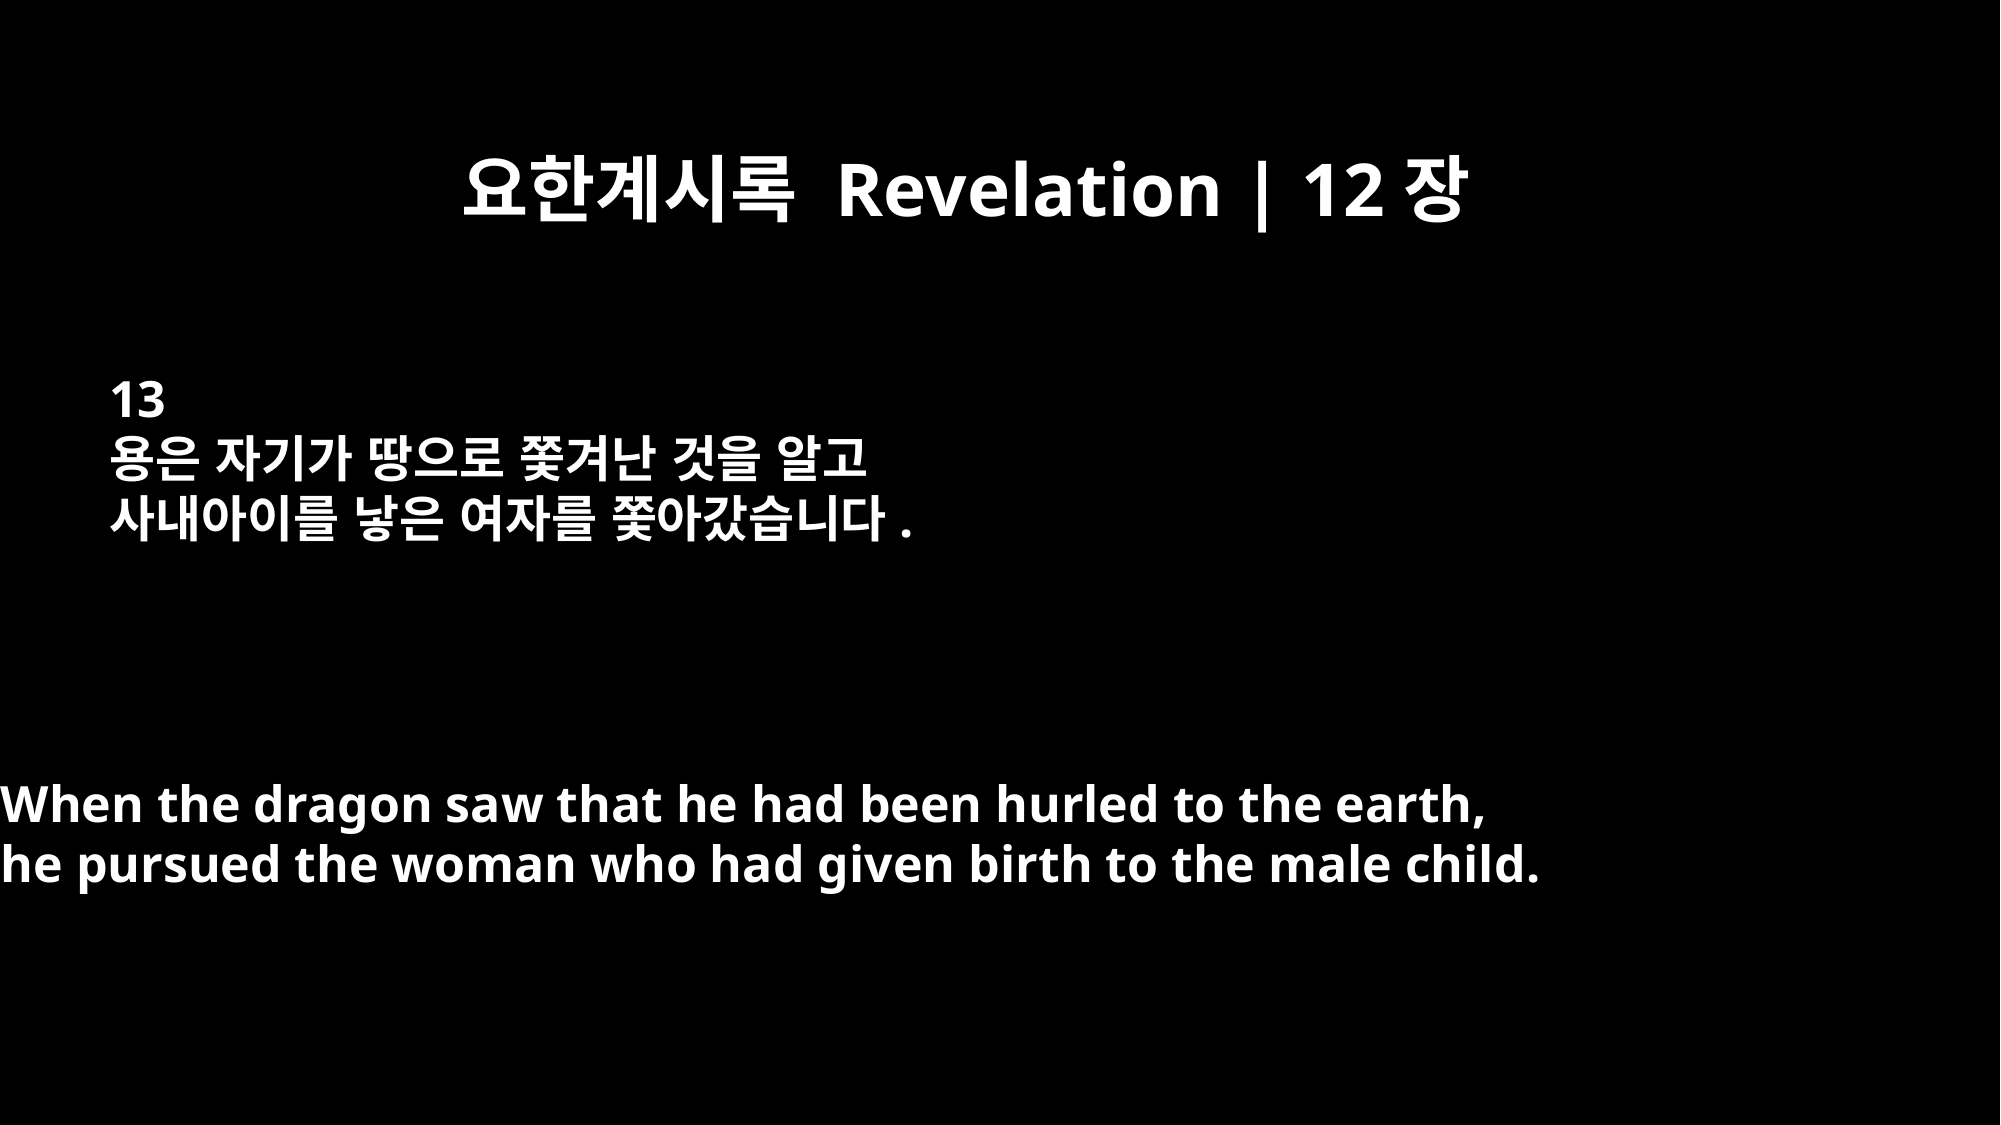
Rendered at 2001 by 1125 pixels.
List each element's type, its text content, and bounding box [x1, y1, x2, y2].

text_box 요한계시록 Revelation | 12장 [446, 136, 1486, 239]
text_box 13 용은 자기가 땅으로 쫓겨난 것을 알고 사내아이를 낳은 여자를 쫓아갔습니다. [94, 359, 929, 555]
text_box When the dragon saw that he had been hurled to the earth, he pursued the woman who had given birth to the male child. [0, 764, 1556, 900]
